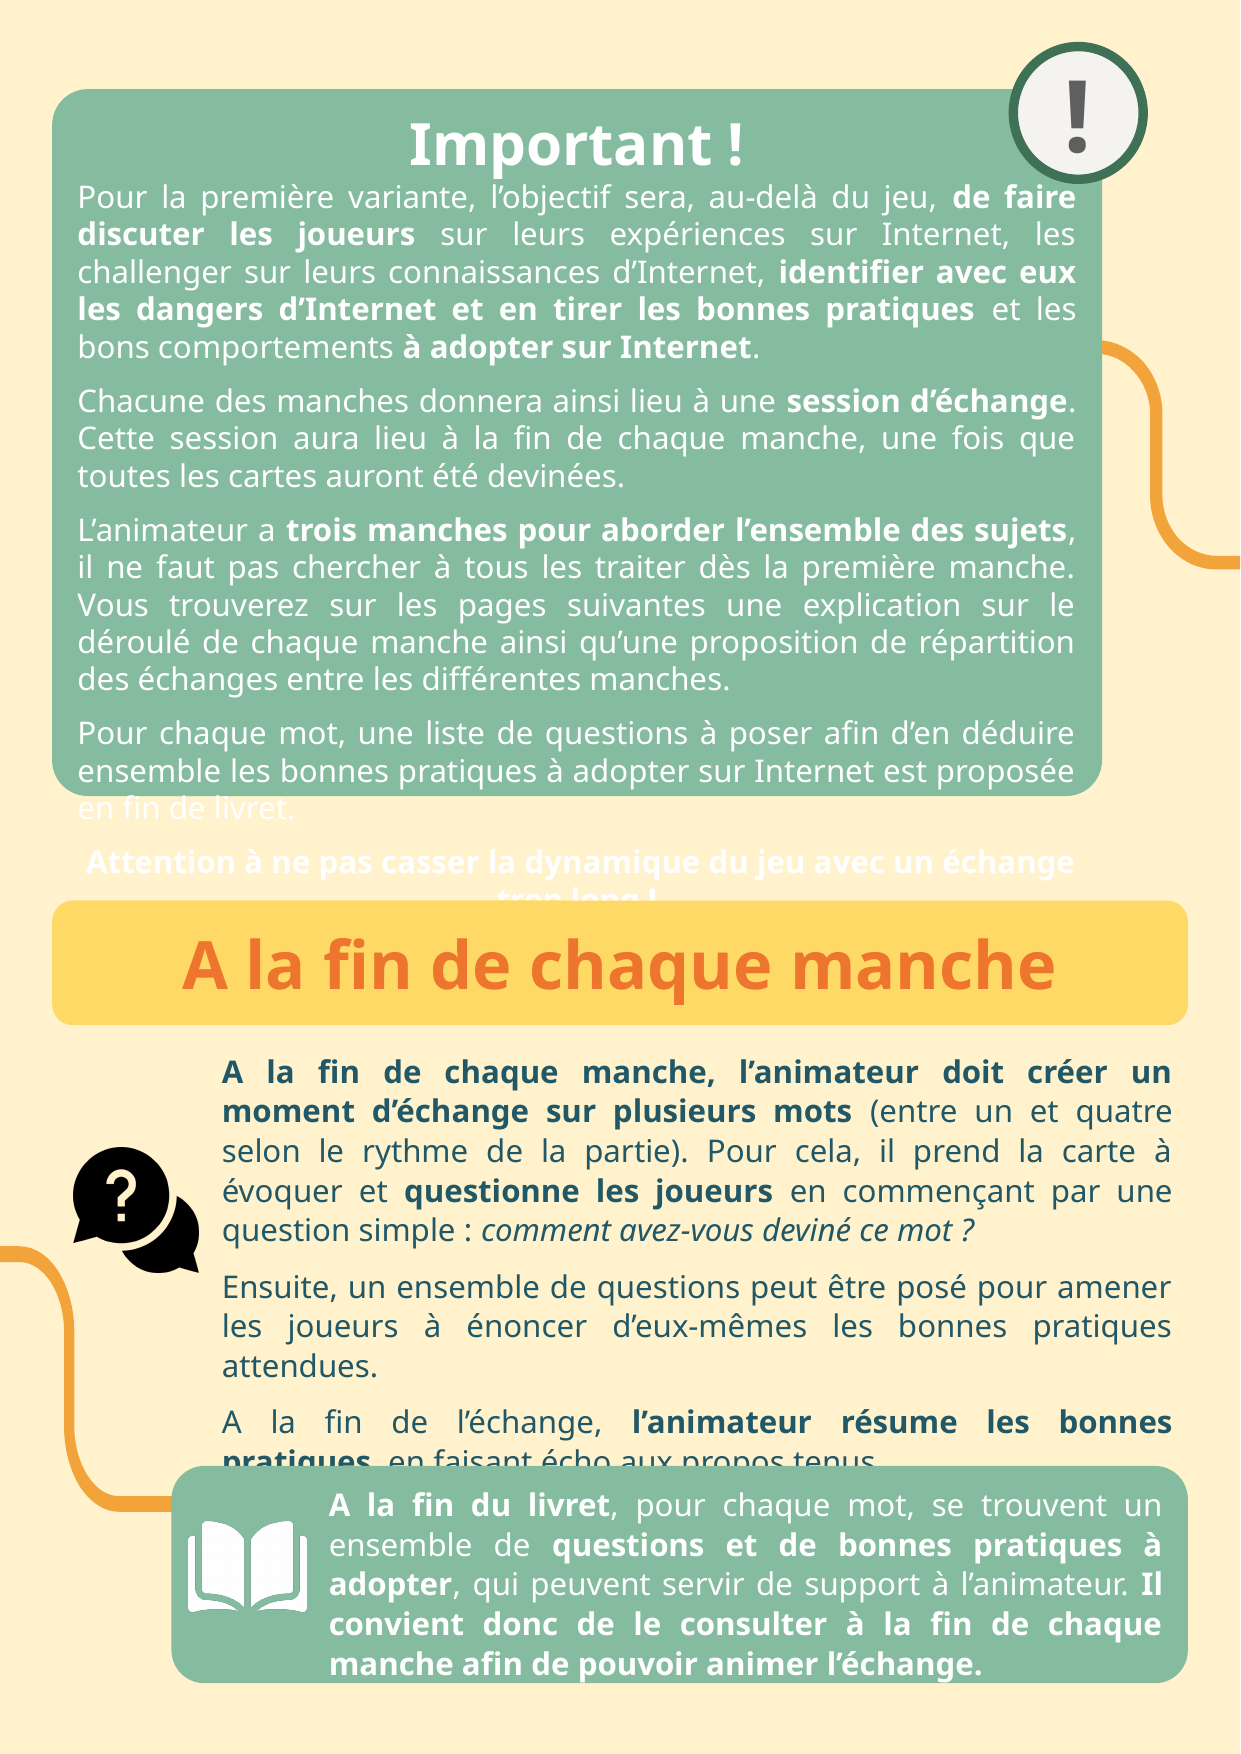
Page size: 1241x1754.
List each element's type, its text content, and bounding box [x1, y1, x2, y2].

text_box [595, 976, 646, 1027]
text_box [0, 1246, 171, 1512]
text_box ! [1013, 46, 1144, 180]
text_box A la fin du livret, pour chaque mot, se trouvent un ensemble de questions et de bonnes pratiques à adopter, qui peuvent servir de support à l’animateur. Il convient donc de le consulter à la fin de chaque manche afin de pouvoir animer l’échange. [171, 1465, 1188, 1684]
picture [188, 1507, 307, 1626]
text_box [1103, 340, 1241, 570]
text_box A la fin de chaque manche, l’animateur doit créer un moment d’échange sur plusieurs mots (entre un et quatre selon le rythme de la partie). Pour cela, il prend la carte à évoquer et questionne les joueurs en commençant par une question simple : comment avez-vous deviné ce mot ? Ensuite, un ensemble de questions peut être posé pour amener les joueurs à énoncer d’eux-mêmes les bonnes pratiques attendues. A la fin de l’échange, l’animateur résume les bonnes pratiques, en faisant écho aux propos tenus. [207, 1042, 1188, 1488]
picture [73, 1147, 199, 1273]
text_box A la fin de chaque manche [51, 899, 1189, 1027]
text_box Important ! Pour la première variante, l’objectif sera, au-delà du jeu, de faire discuter les joueurs sur leurs expériences sur Internet, les challenger sur leurs connaissances d’Internet, identifier avec eux les dangers d’Internet et en tirer les bonnes pratiques et les bons comportements à adopter sur Internet. Chacune des manches donnera ainsi lieu à une session d’échange. Cette session aura lieu à la fin de chaque manche, une fois que toutes les cartes auront été devinées. L’animateur a trois manches pour aborder l’ensemble des sujets, il ne faut pas chercher à tous les traiter dès la première manche. Vous trouverez sur les pages suivantes une explication sur le déroulé de chaque manche ainsi qu’une proposition de répartition des échanges entre les différentes manches. Pour chaque mot, une liste de questions à poser afin d’en déduire ensemble les bonnes pratiques à adopter sur Internet est proposée en fin de livret. Attention à ne pas casser la dynamique du jeu avec un échange trop long ! [52, 89, 1103, 797]
